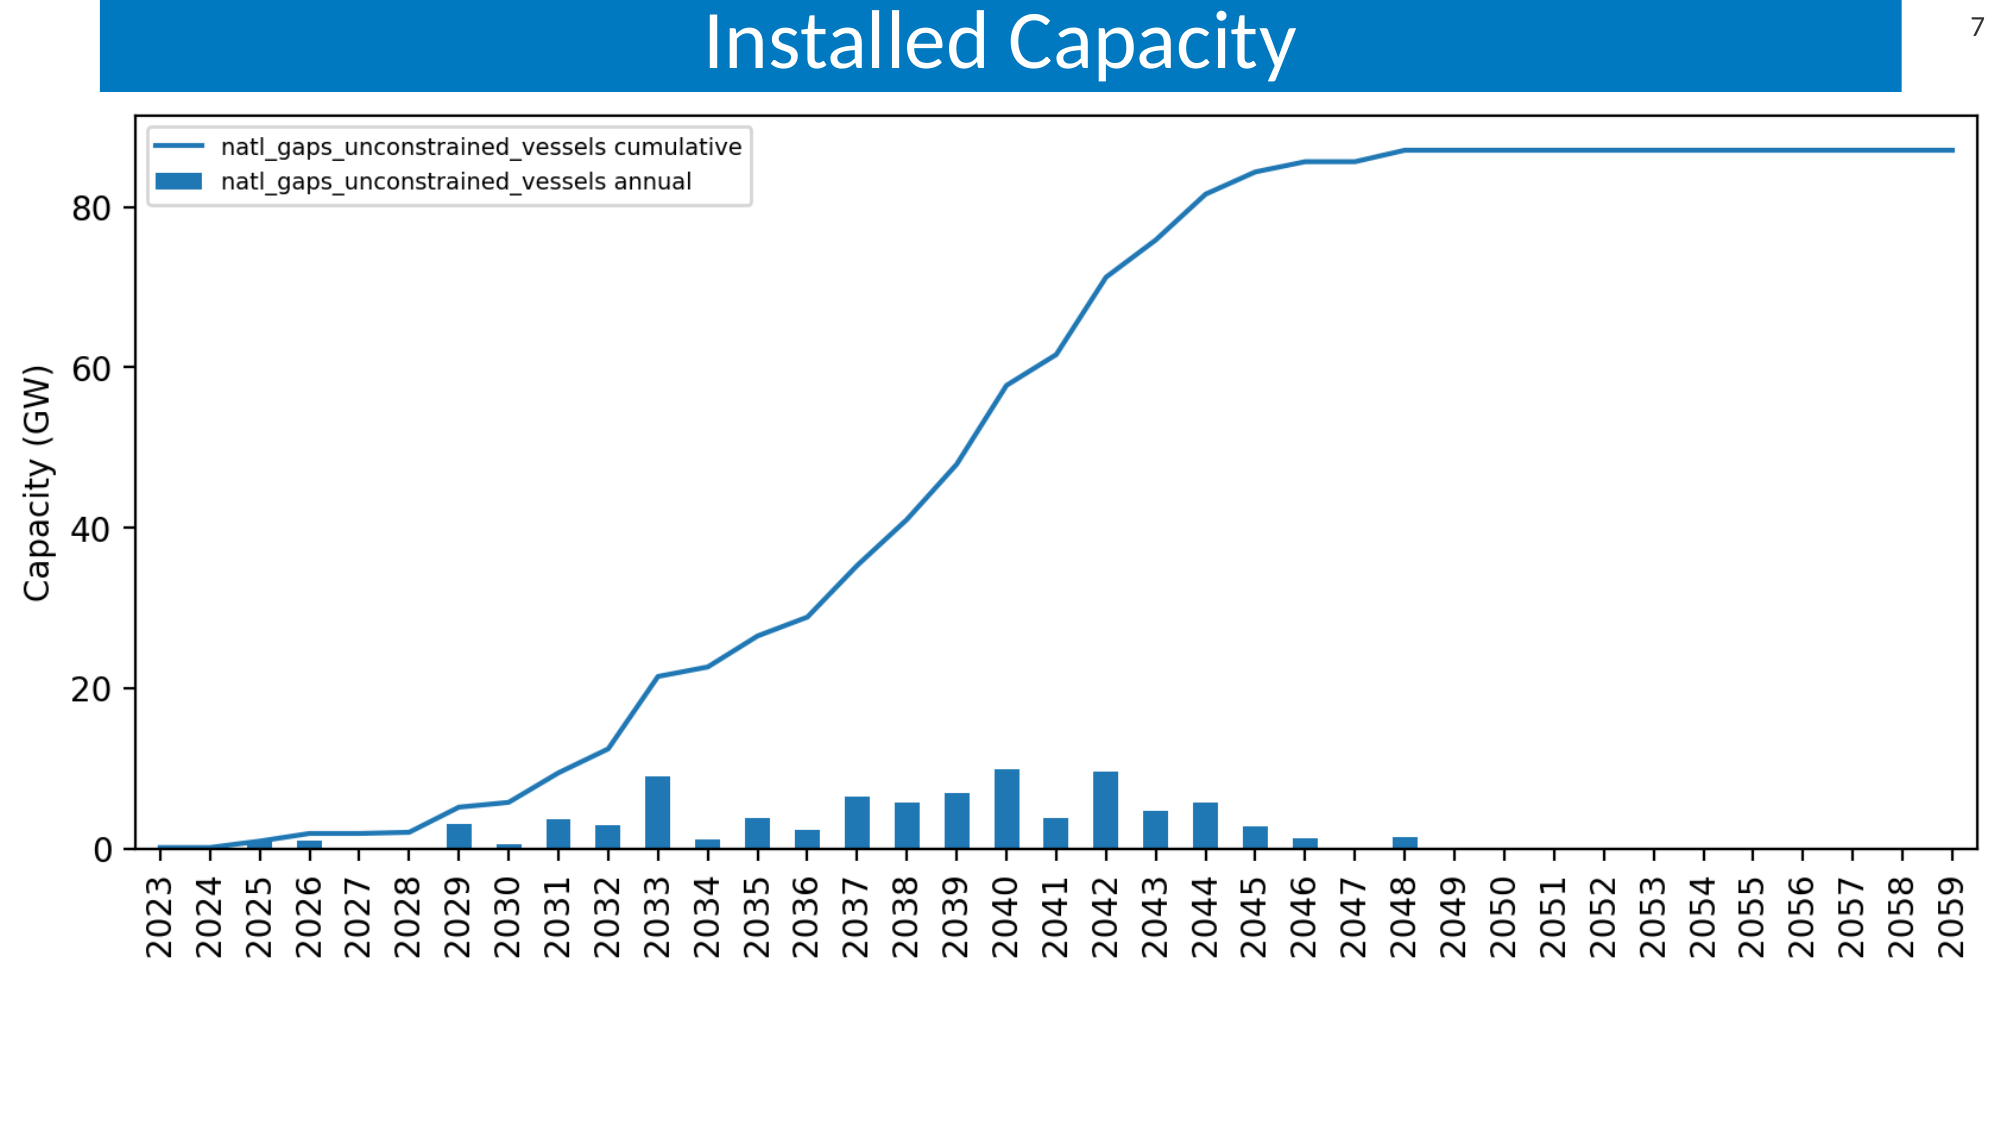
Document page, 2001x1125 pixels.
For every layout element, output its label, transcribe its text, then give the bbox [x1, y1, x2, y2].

title Installed Capacity [99, 0, 1902, 90]
picture [0, 92, 2000, 980]
